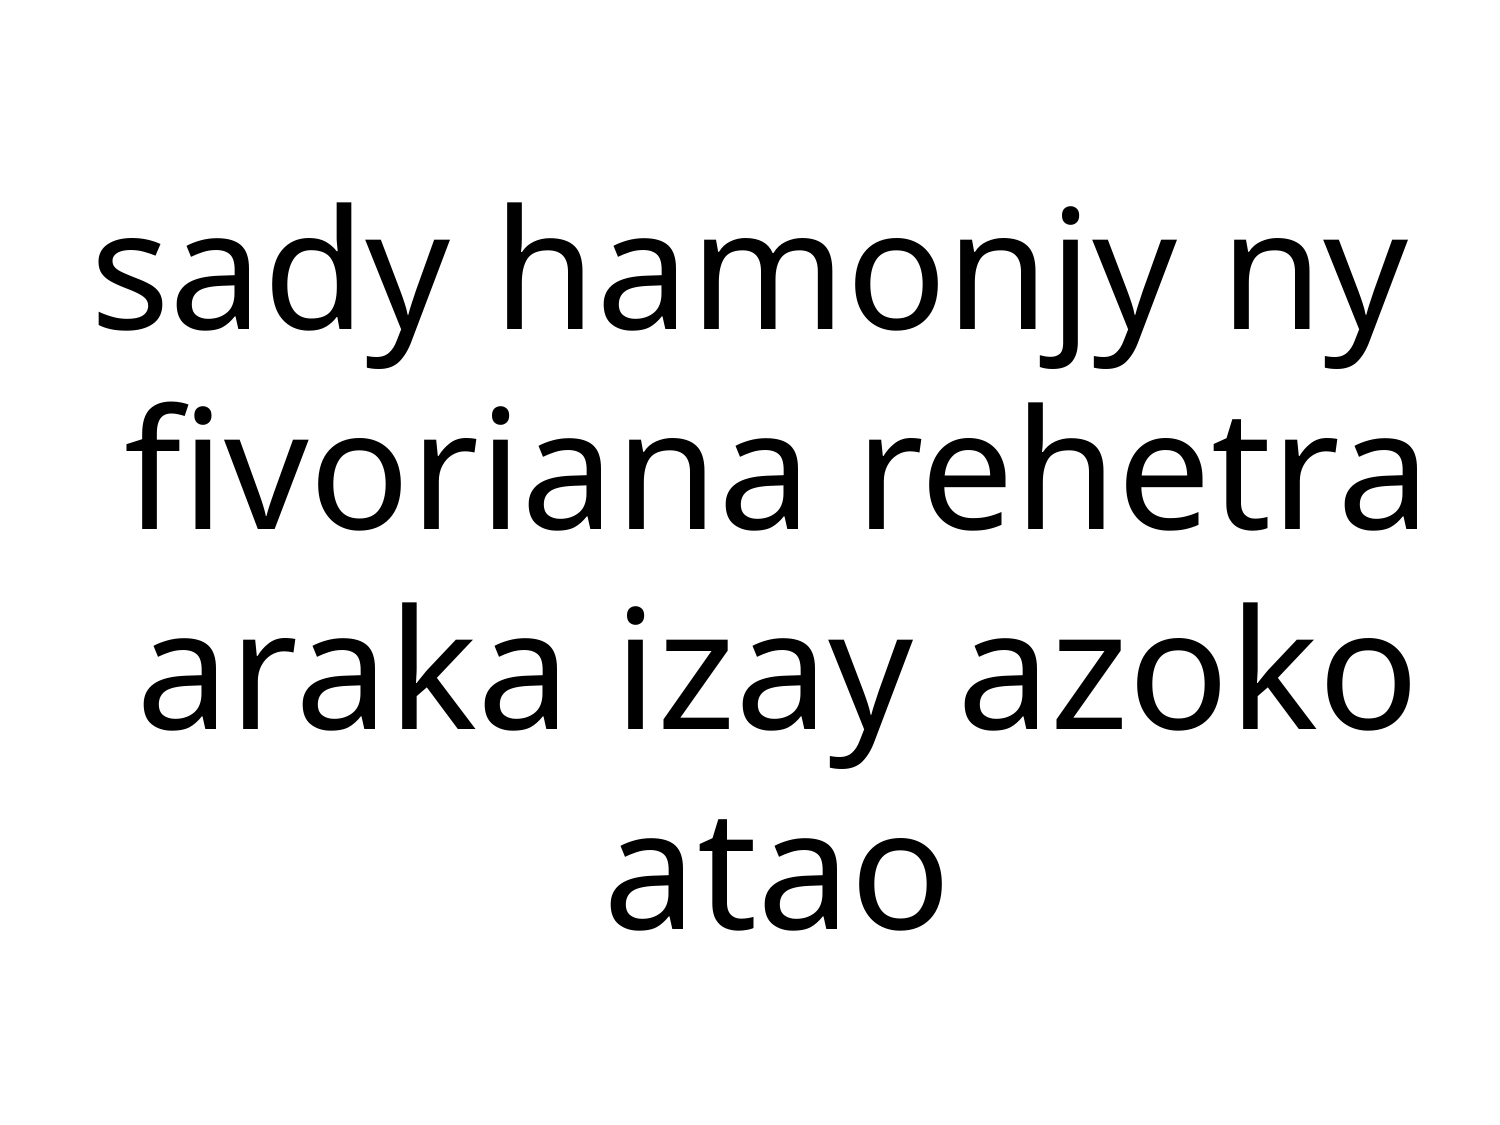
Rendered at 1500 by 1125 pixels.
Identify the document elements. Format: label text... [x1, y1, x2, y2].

list sady hamonjy ny fivoriana rehetra araka izay azoko atao [0, 0, 1500, 1125]
